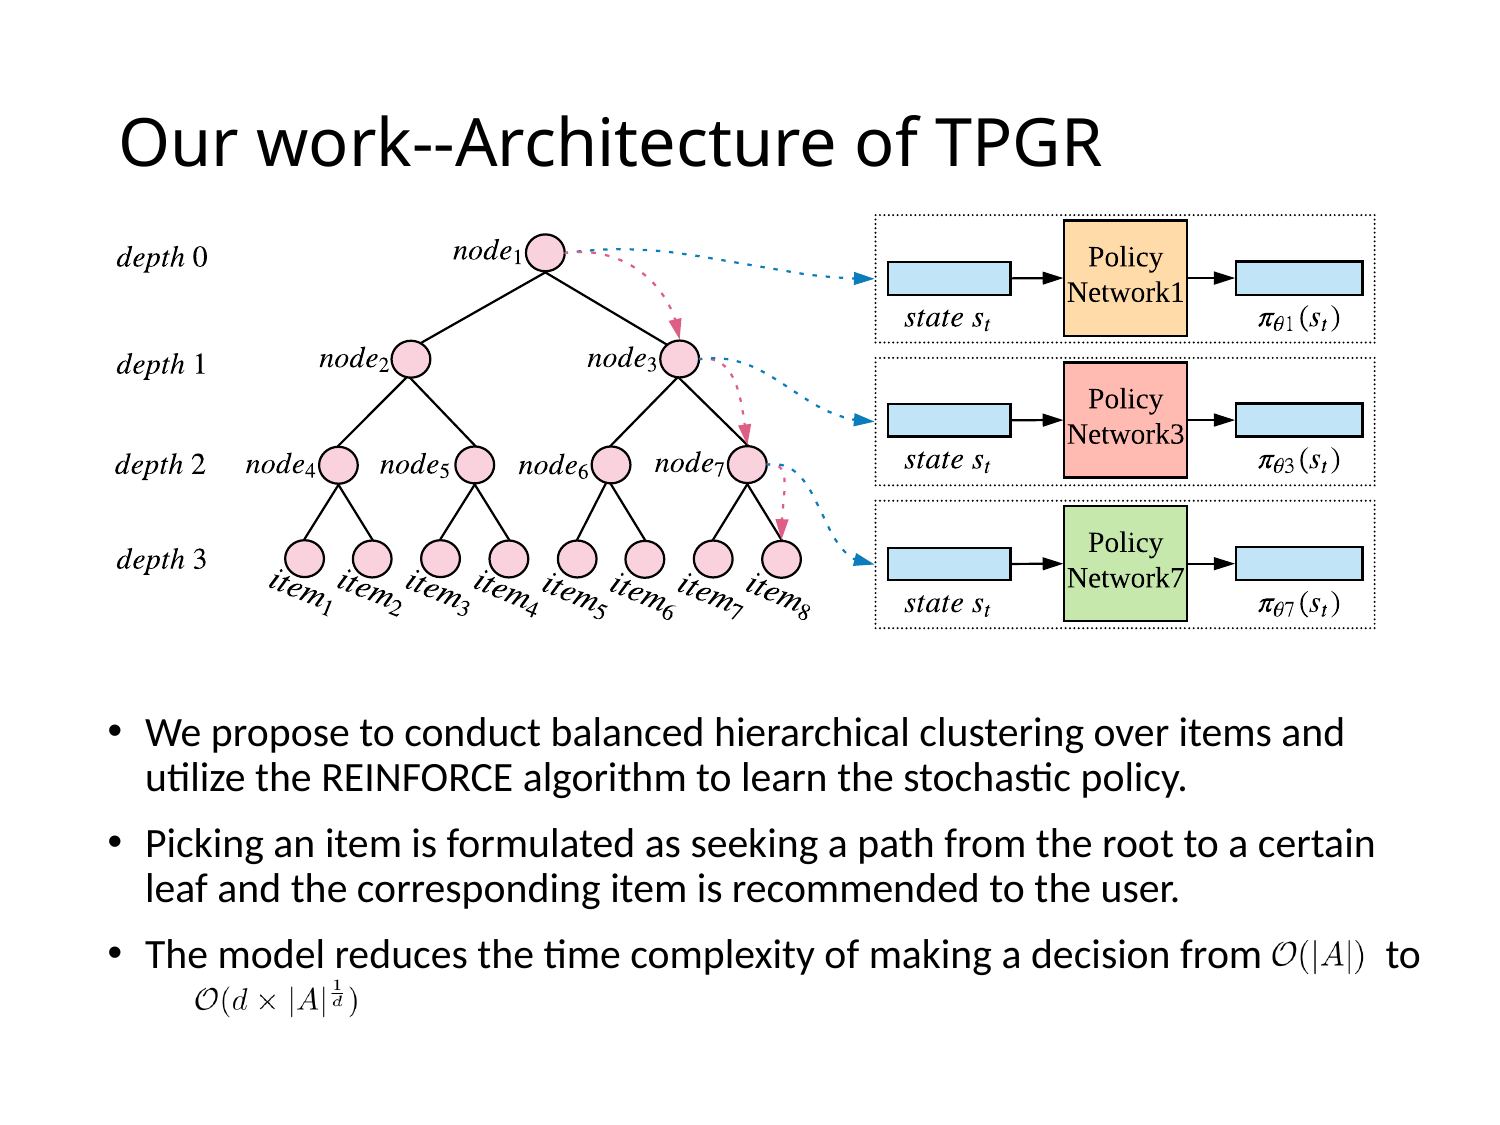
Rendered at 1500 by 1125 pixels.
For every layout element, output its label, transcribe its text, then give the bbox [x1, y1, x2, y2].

title Our work--Architecture of TPGR [103, 59, 1416, 230]
picture [193, 978, 359, 1022]
picture [103, 207, 1384, 636]
picture [1264, 935, 1368, 980]
list We propose to conduct balanced hierarchical clustering over items and utilize the REINFORCE algorithm to learn the stochastic policy. Picking an item is formulated as seeking a path from the root to a certain leaf and the corresponding item is recommended to the user. The model reduces the time complexity of making a decision from to . [92, 702, 1458, 1125]
